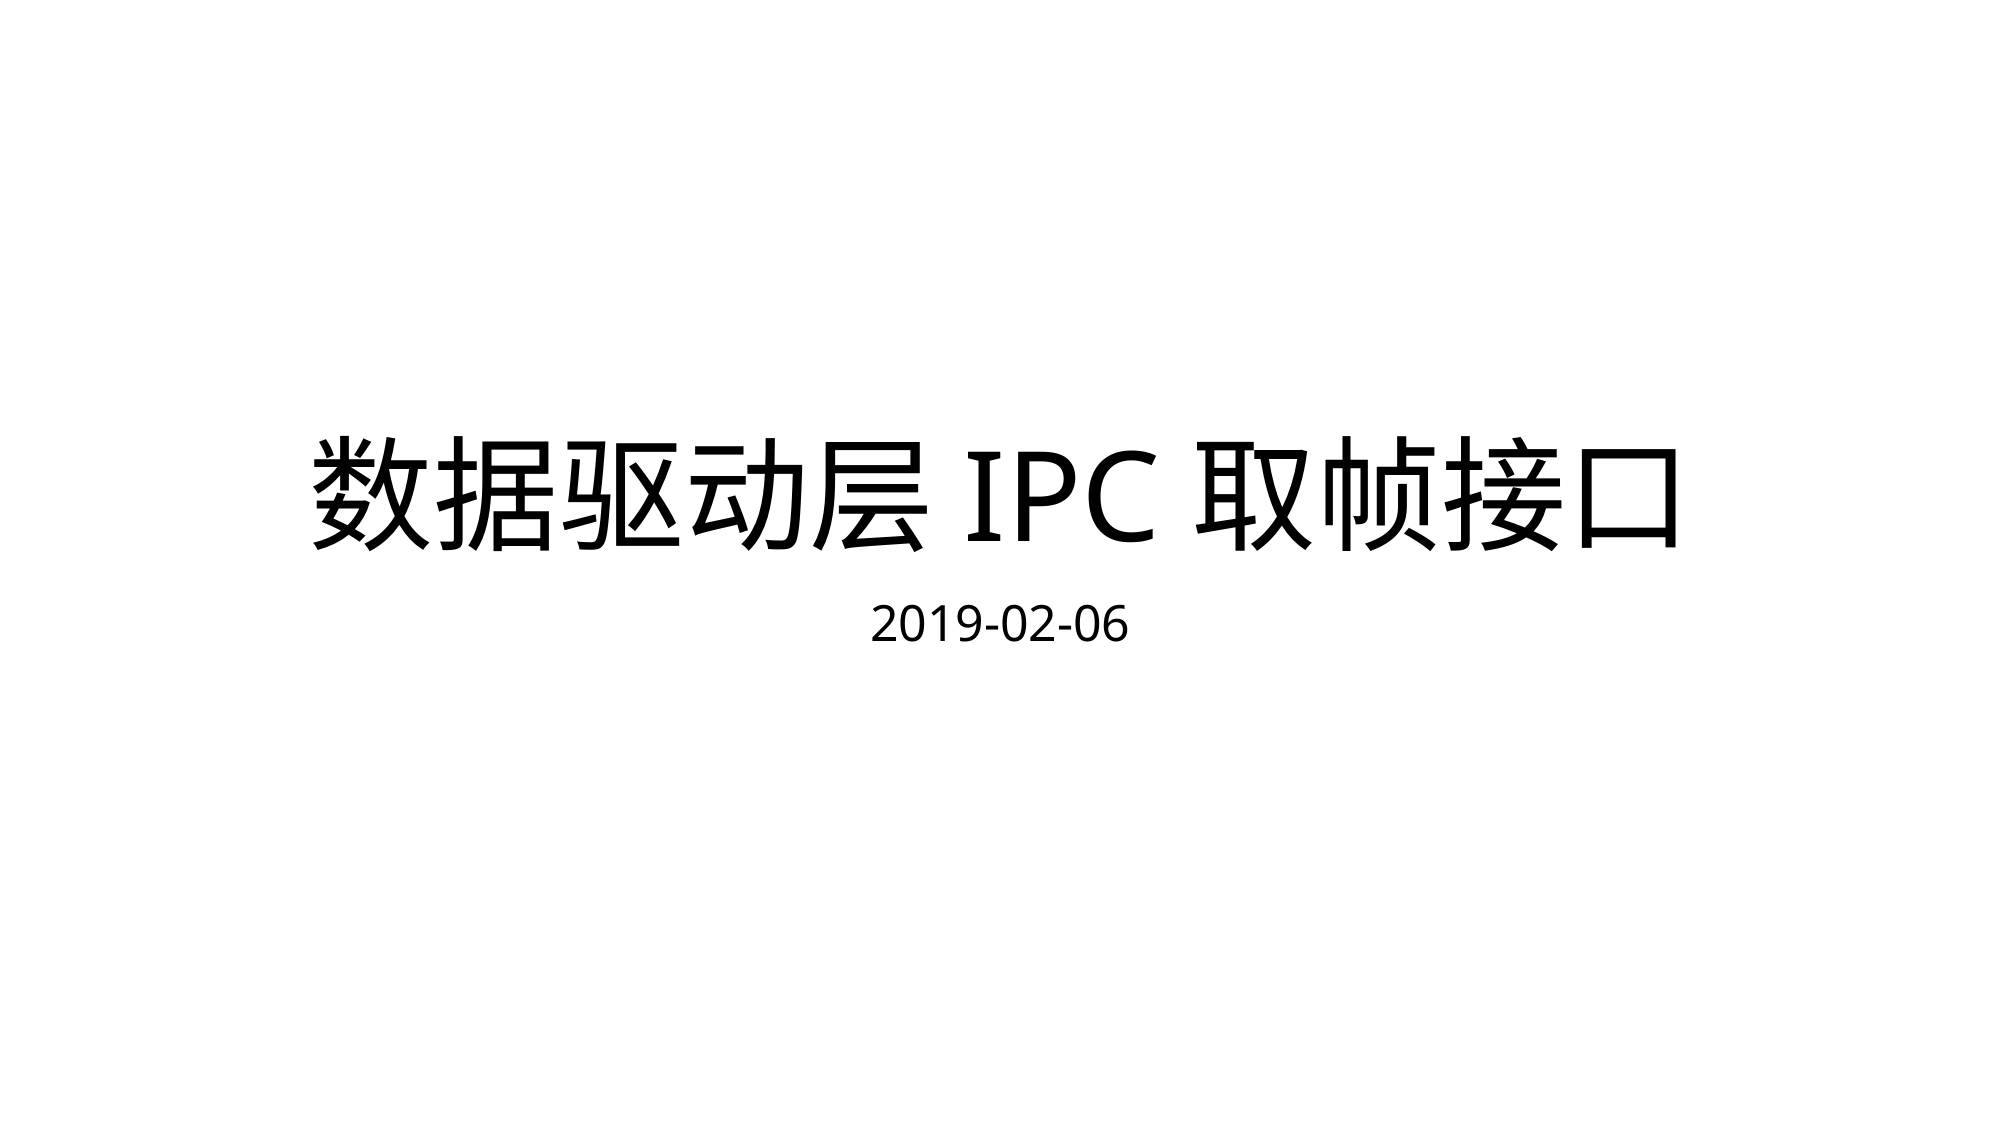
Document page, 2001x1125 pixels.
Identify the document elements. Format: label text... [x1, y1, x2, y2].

title 数据驱动层IPC取帧接口 [249, 184, 1750, 576]
subtitle 2019-02-06 [249, 590, 1750, 863]
